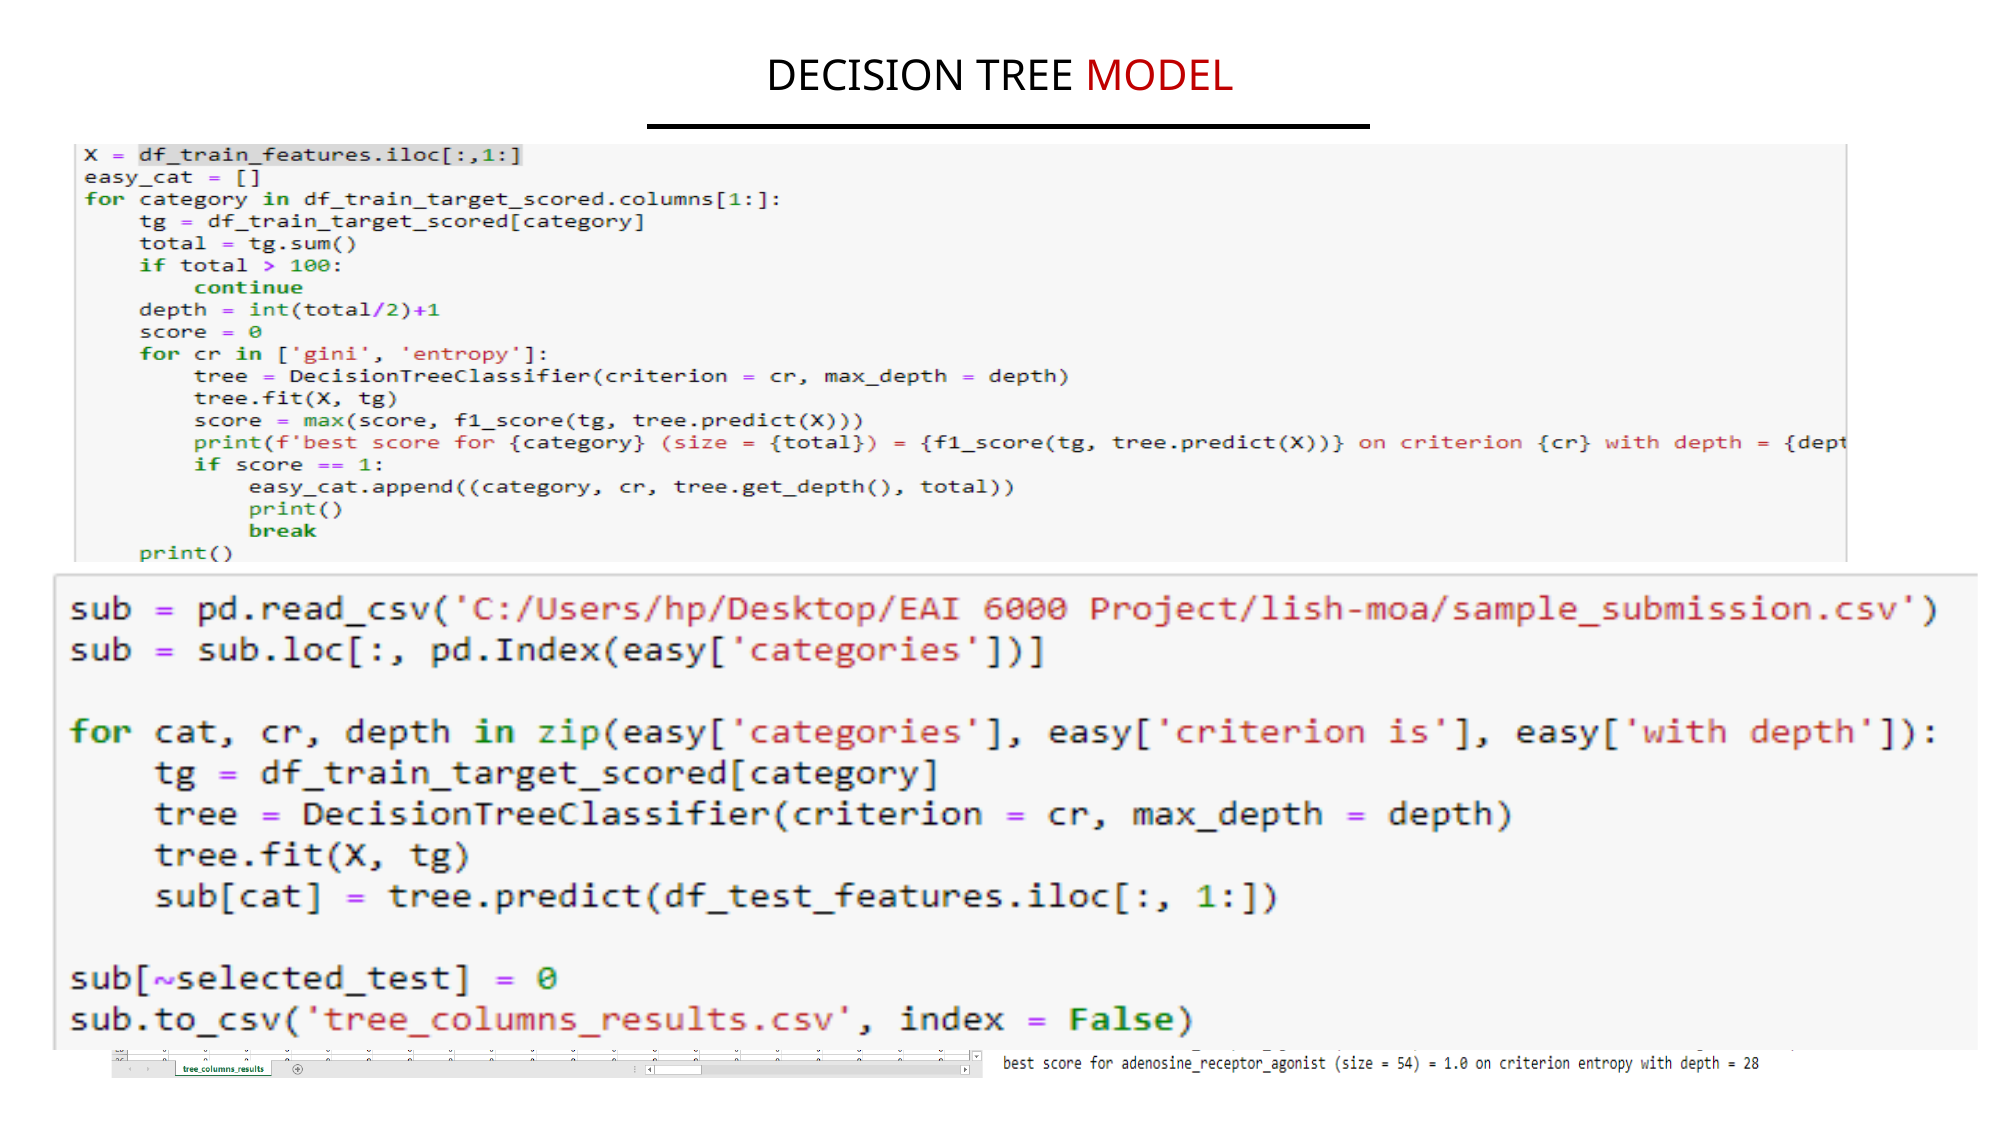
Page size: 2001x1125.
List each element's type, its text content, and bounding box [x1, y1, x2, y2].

title DECISION TREE MODEL [528, 45, 1472, 108]
picture [49, 144, 1978, 1078]
